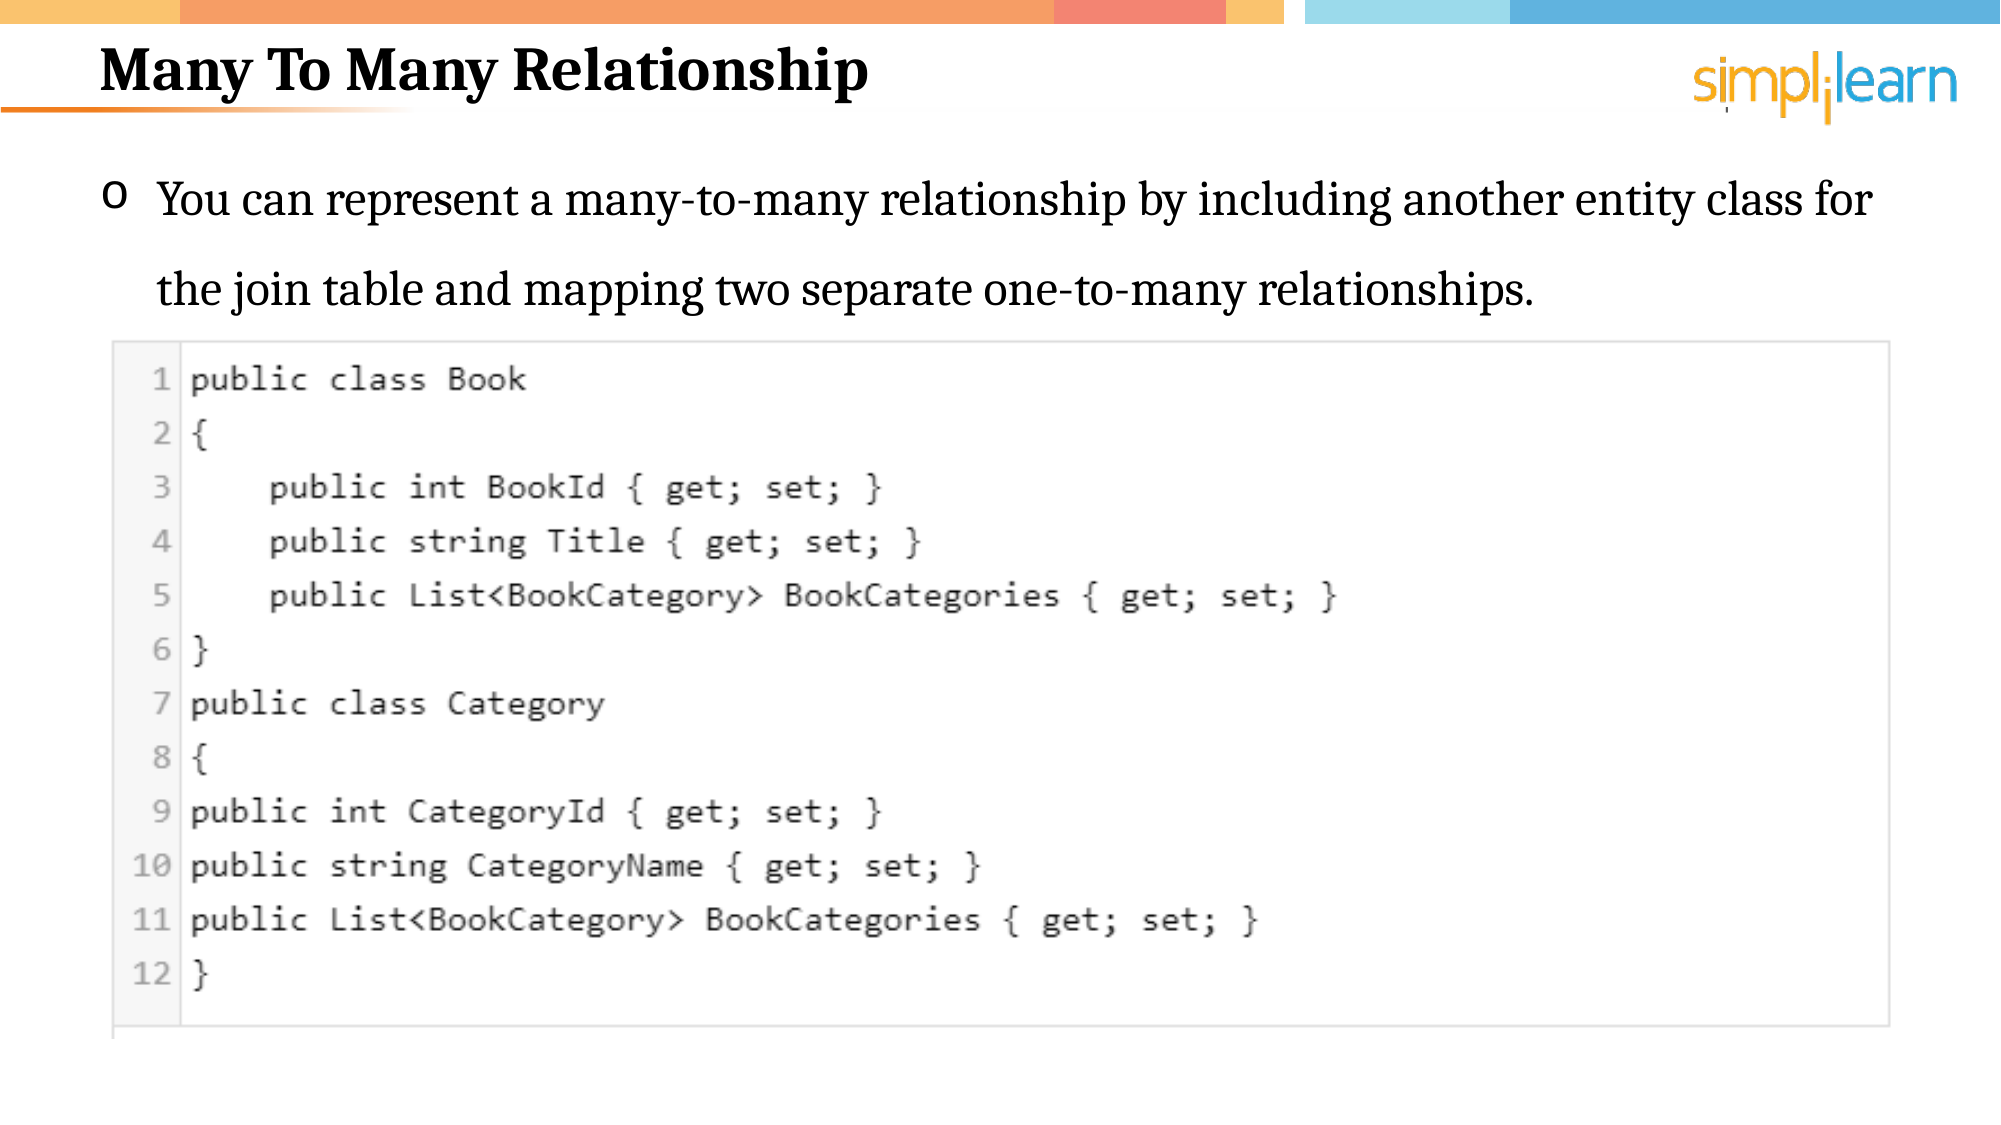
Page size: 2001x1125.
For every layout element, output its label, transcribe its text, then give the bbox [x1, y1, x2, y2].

picture [0, 47, 1959, 130]
picture [99, 322, 1901, 1039]
list You can represent a many-to-many relationship by including another entity class for the join table and mapping two separate one-to-many relationships. [99, 135, 1900, 306]
title Many To Many Relationship [99, 27, 1900, 104]
